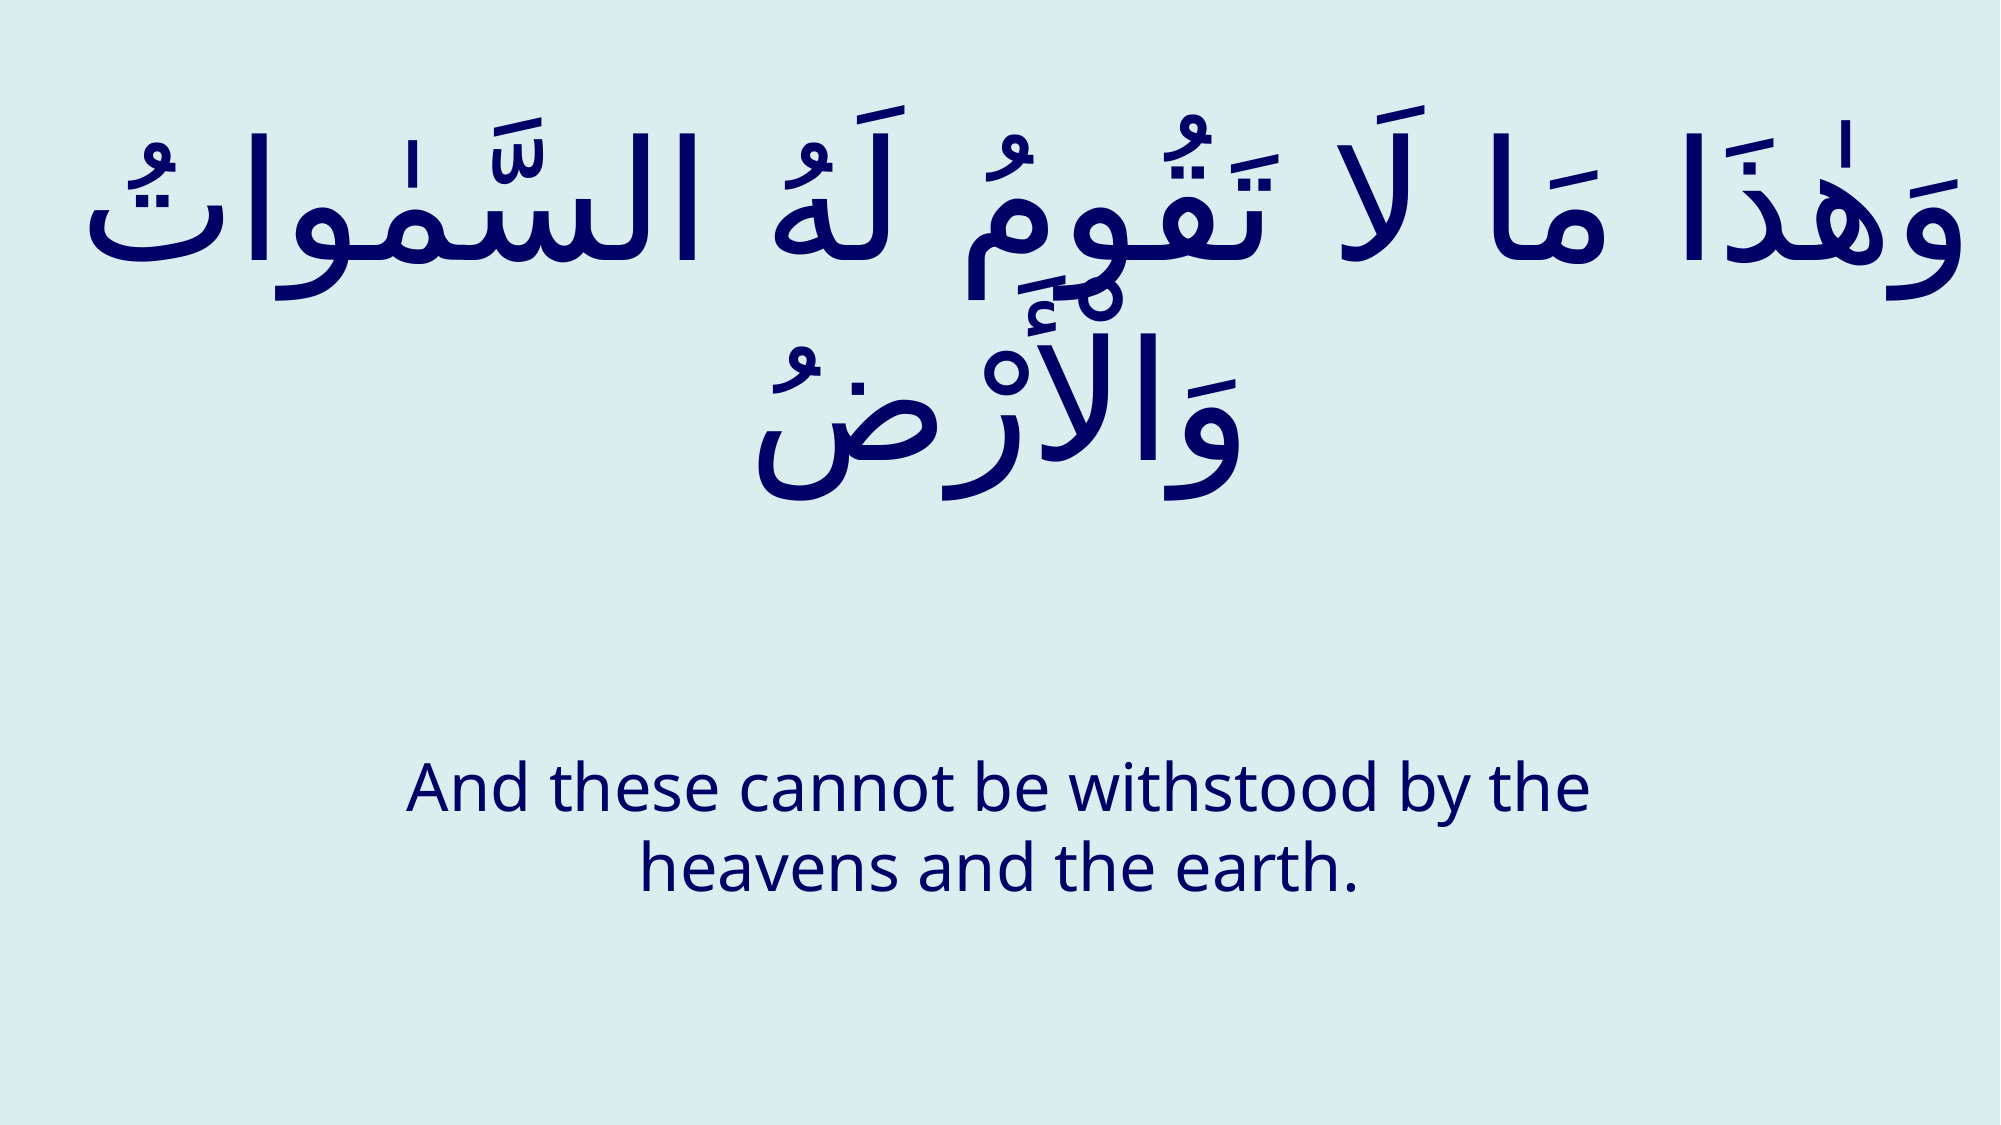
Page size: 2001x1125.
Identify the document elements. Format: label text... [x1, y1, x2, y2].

list And these cannot be withstood by the heavens and the earth. [356, 737, 1644, 1050]
title وَهٰذَا مَا لَا تَقُومُ لَهُ السَّمٰواتُ وَالْأَرْضُ [0, 200, 2000, 388]
